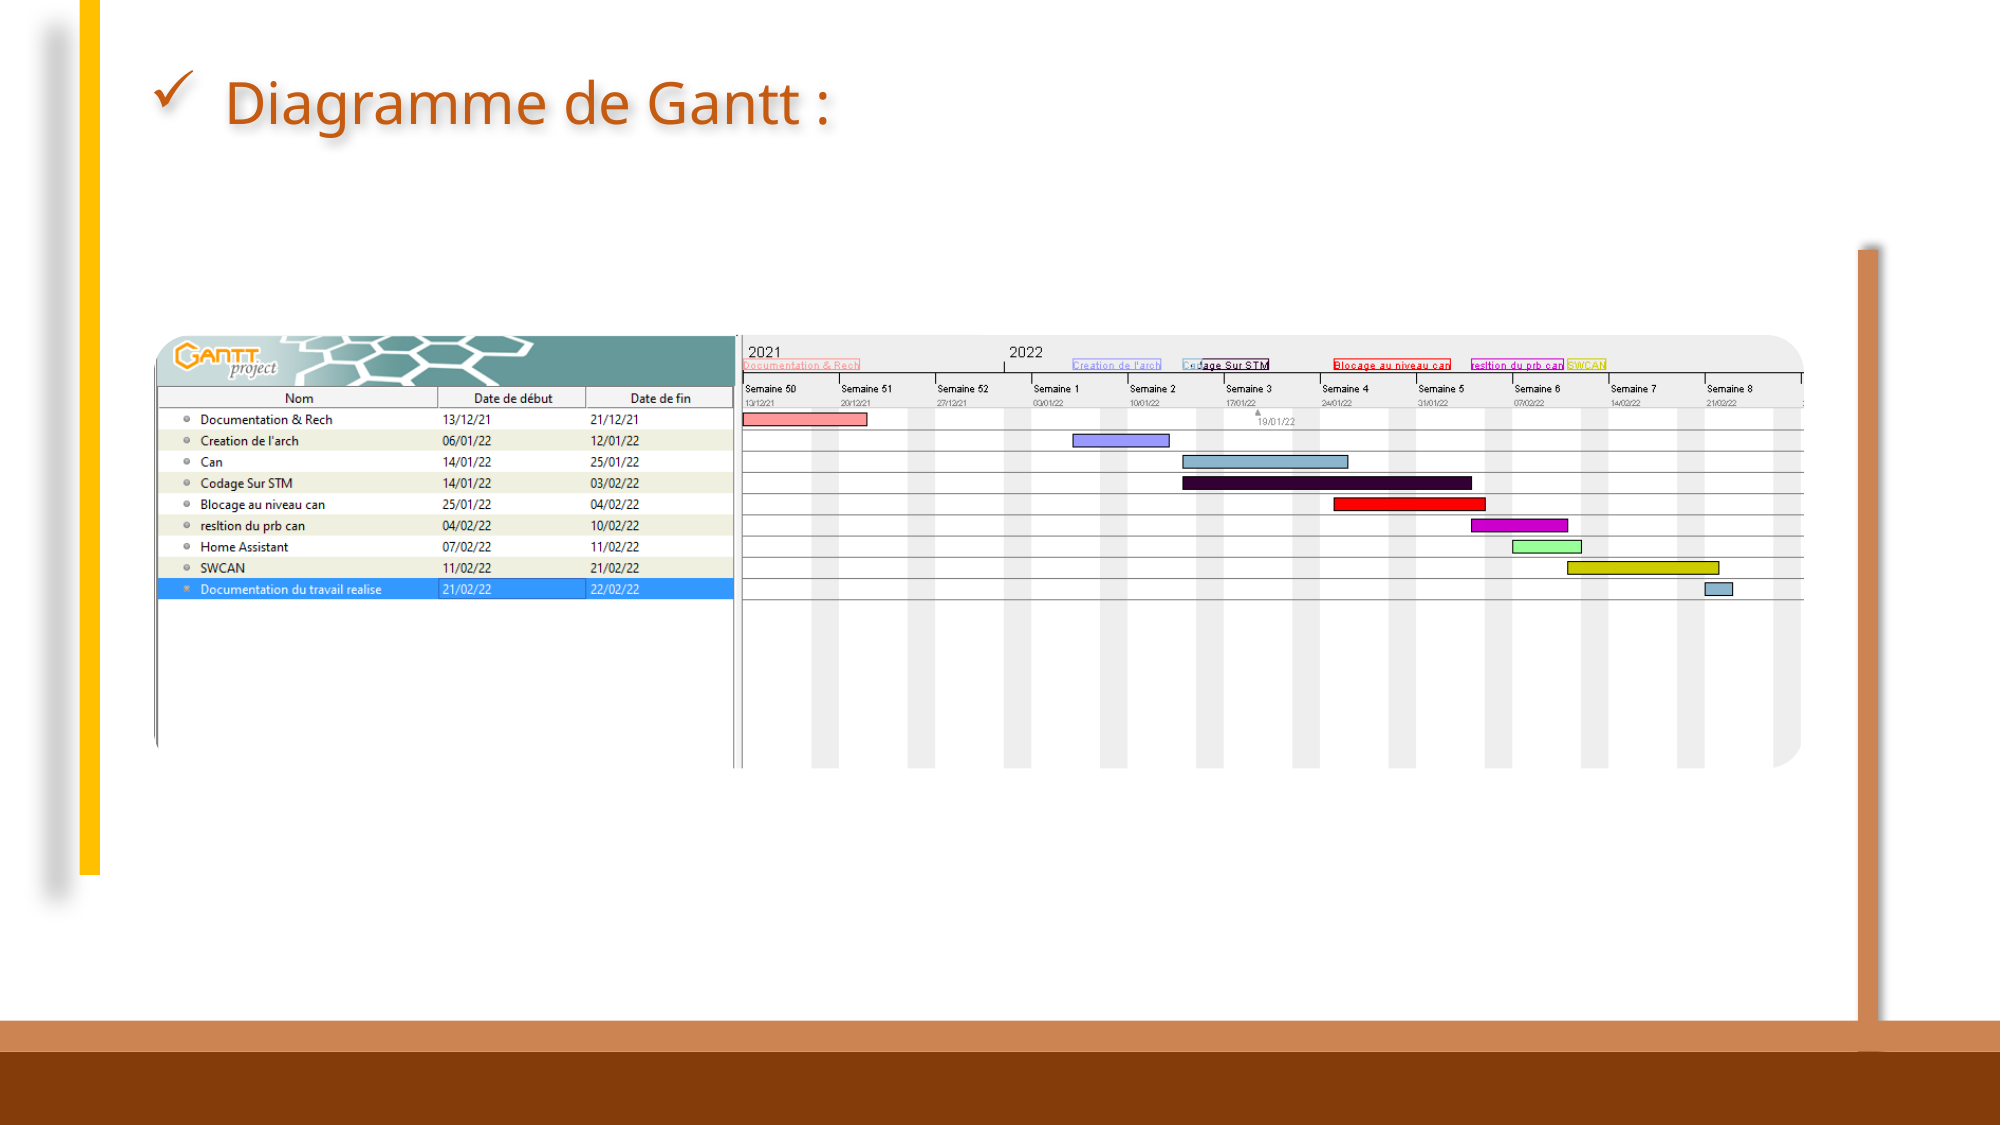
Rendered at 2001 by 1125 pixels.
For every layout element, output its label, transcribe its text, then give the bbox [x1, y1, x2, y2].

text_box [0, 1051, 2000, 1125]
text_box [1857, 249, 1879, 1019]
text_box [0, 1019, 2000, 1051]
text_box Diagramme de Gantt : [134, 66, 1745, 145]
text_box [79, 0, 101, 876]
picture [153, 334, 1804, 769]
